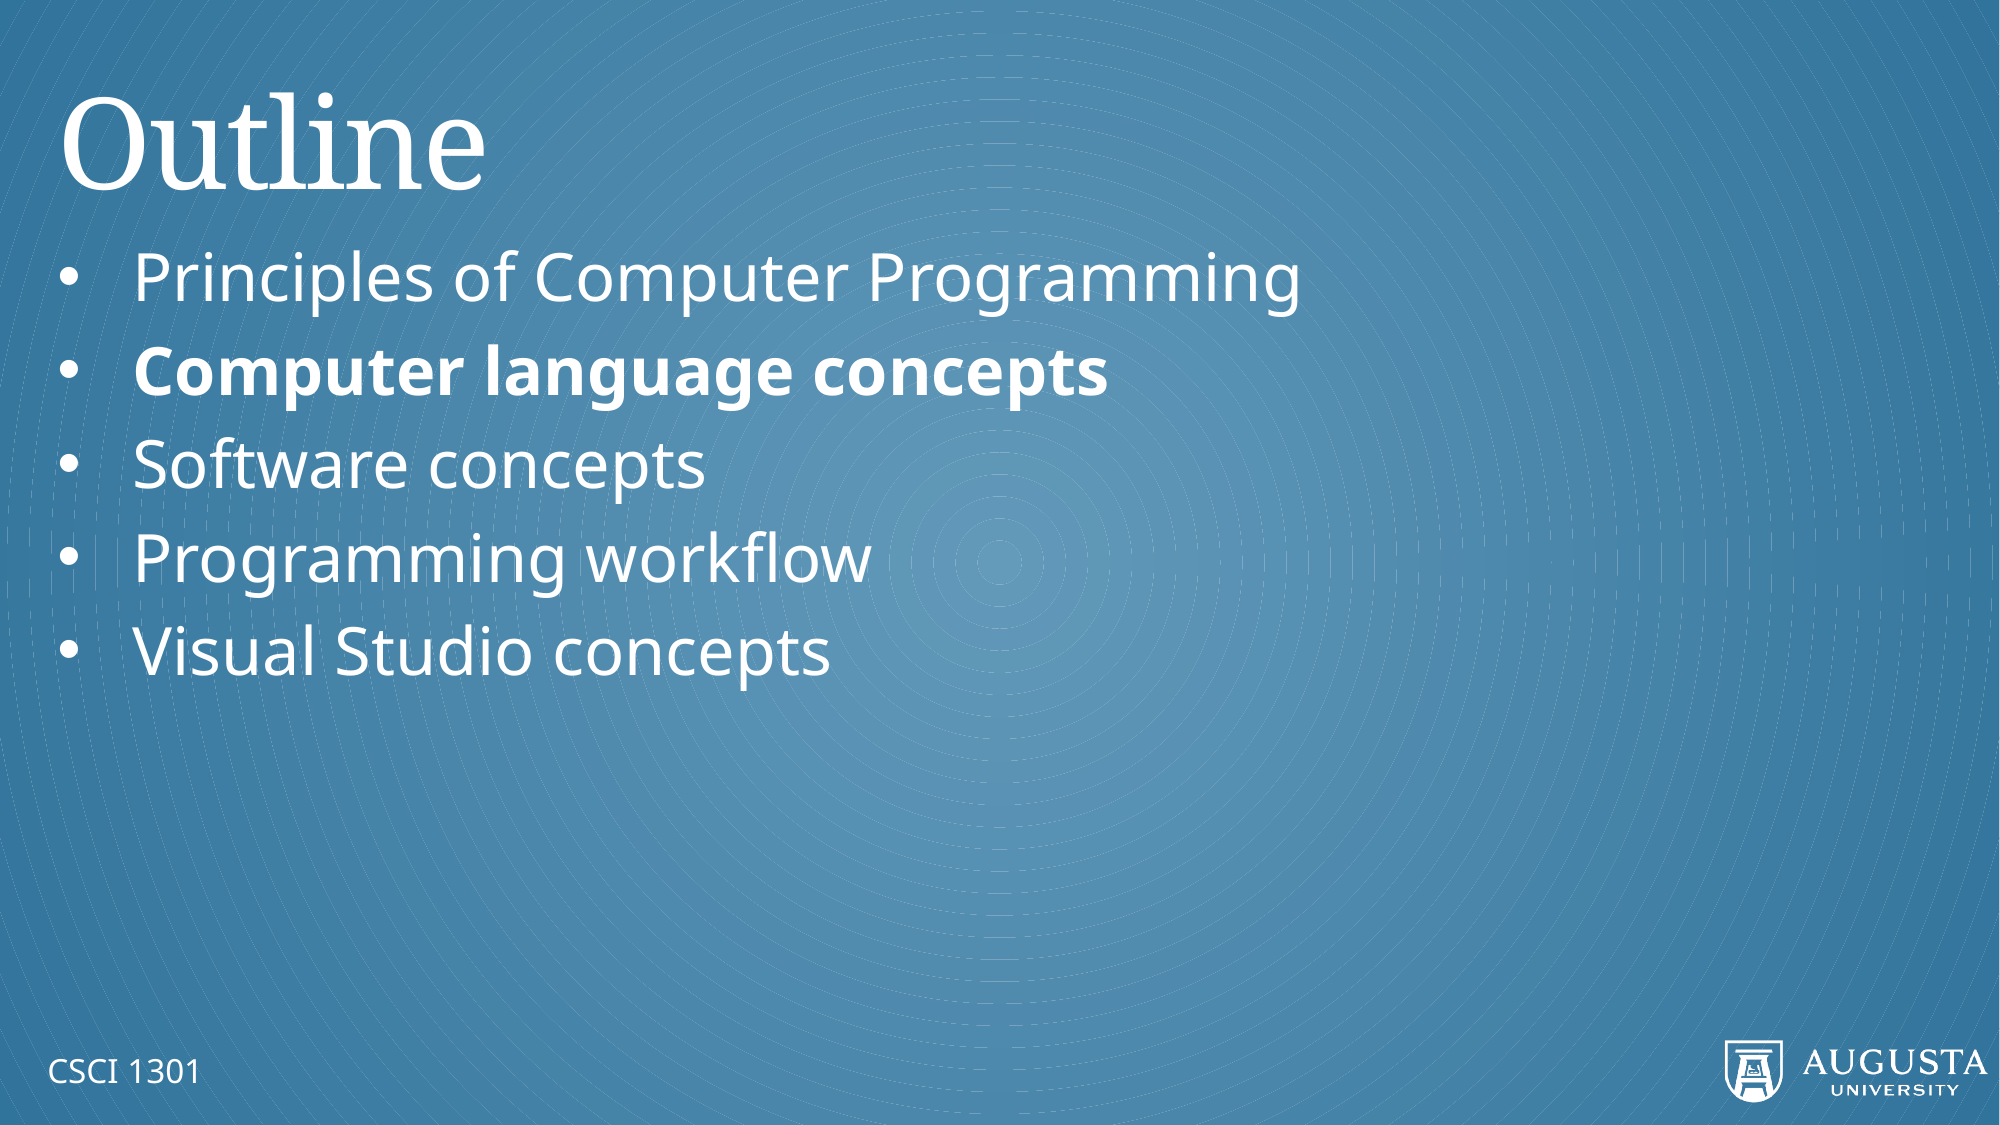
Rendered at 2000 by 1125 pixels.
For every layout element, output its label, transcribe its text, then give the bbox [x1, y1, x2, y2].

title Outline [37, 37, 1963, 224]
list Principles of Computer Programming Computer language concepts Software concepts Programming workflow Visual Studio concepts [37, 224, 1963, 1005]
picture [1712, 999, 2000, 1125]
footer CSCI 1301 [37, 1042, 660, 1103]
